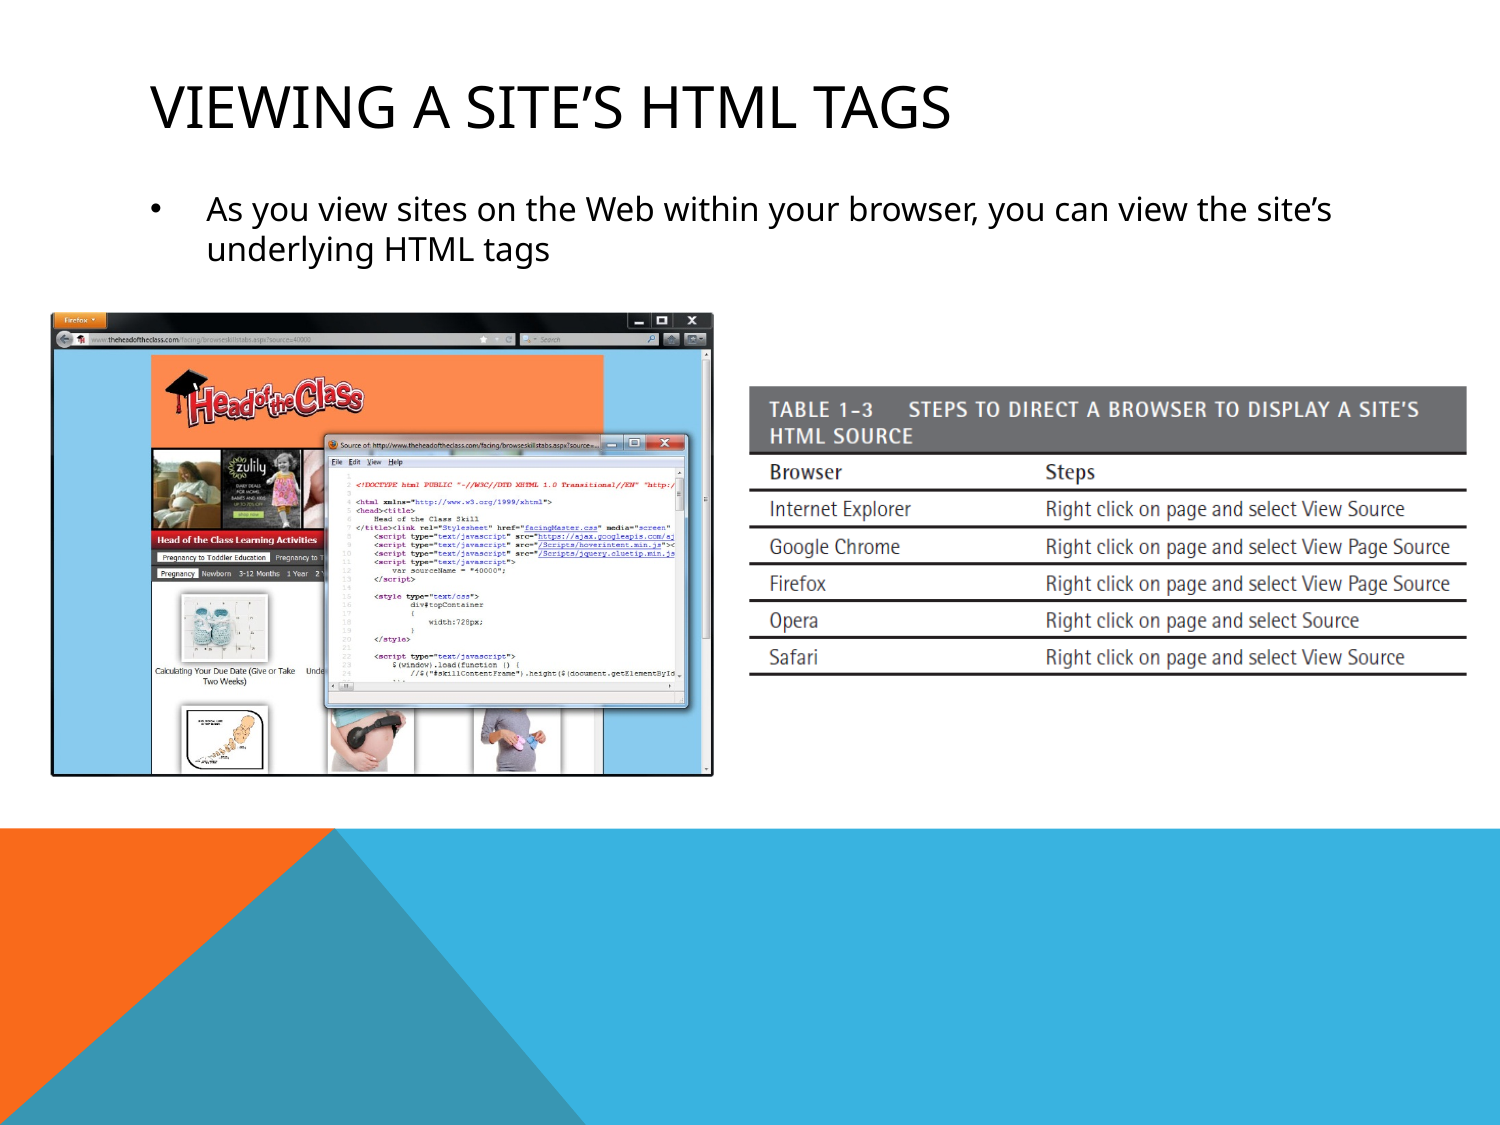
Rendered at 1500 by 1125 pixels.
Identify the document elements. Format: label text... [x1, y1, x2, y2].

picture [732, 374, 1485, 686]
title Viewing a site’s HTML tags [135, 60, 1369, 150]
list As you view sites on the Web within your browser, you can view the site’s underlying HTML tags [135, 180, 1369, 768]
picture [49, 312, 715, 777]
